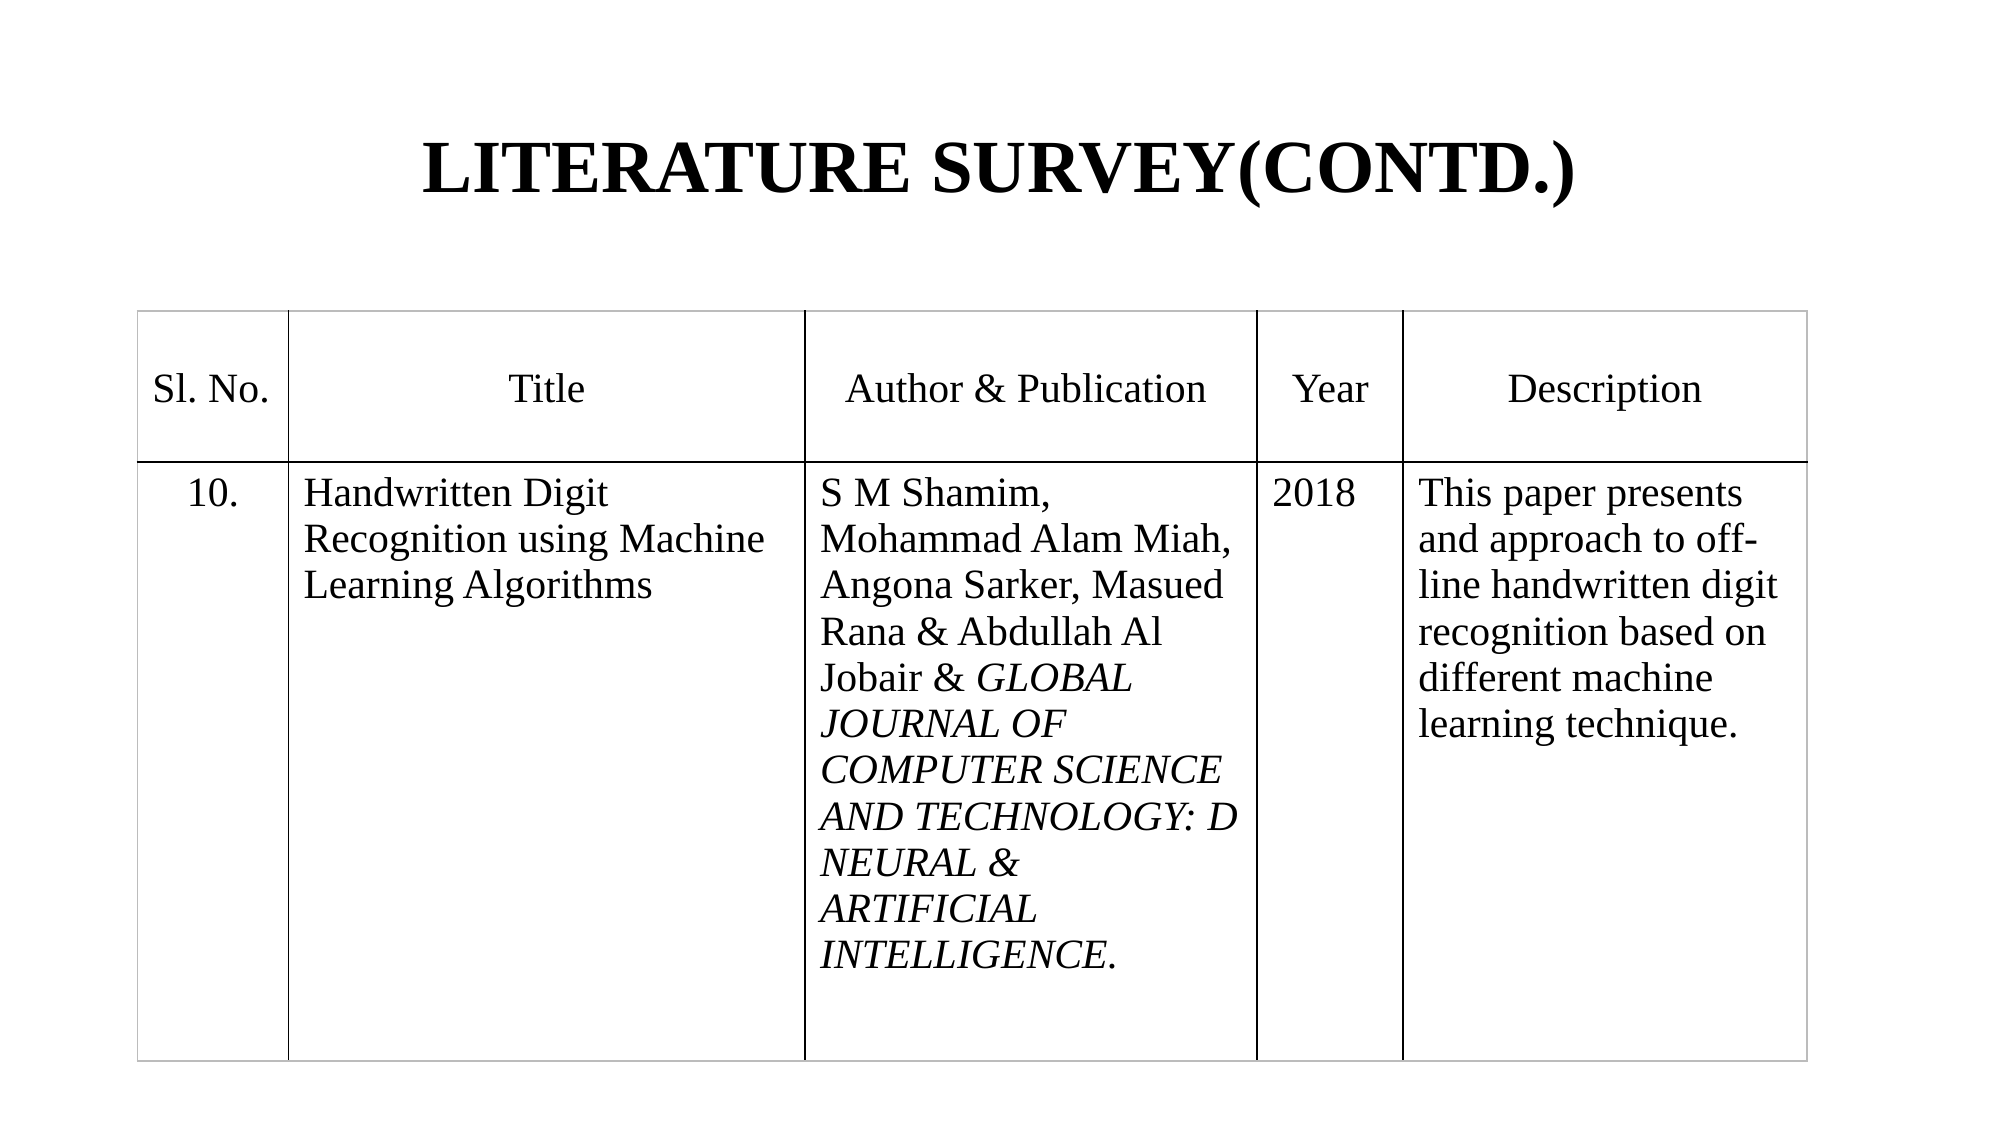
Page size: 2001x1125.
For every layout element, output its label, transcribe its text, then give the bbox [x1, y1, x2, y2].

table_header Year [1258, 312, 1402, 461]
table_cell 2018 [1258, 463, 1402, 1060]
table_cell S M Shamim, Mohammad Alam Miah, Angona Sarker, Masued Rana & Abdullah Al Jobair & GLOBAL JOURNAL OF COMPUTER SCIENCE AND TECHNOLOGY: D NEURAL & ARTIFICIAL INTELLIGENCE. [806, 463, 1256, 1060]
table_cell Handwritten Digit Recognition using Machine Learning Algorithms [289, 463, 804, 1060]
table_header Title [289, 312, 804, 461]
title LITERATURE SURVEY(CONTD.) [137, 67, 1863, 271]
table_cell This paper presents and approach to off-line handwritten digit recognition based on different machine learning technique. [1404, 463, 1806, 1060]
table_header Description [1404, 312, 1806, 461]
table_cell 10. [138, 463, 288, 1060]
table_header Sl. No. [138, 312, 288, 461]
table_header Author & Publication [806, 312, 1256, 461]
